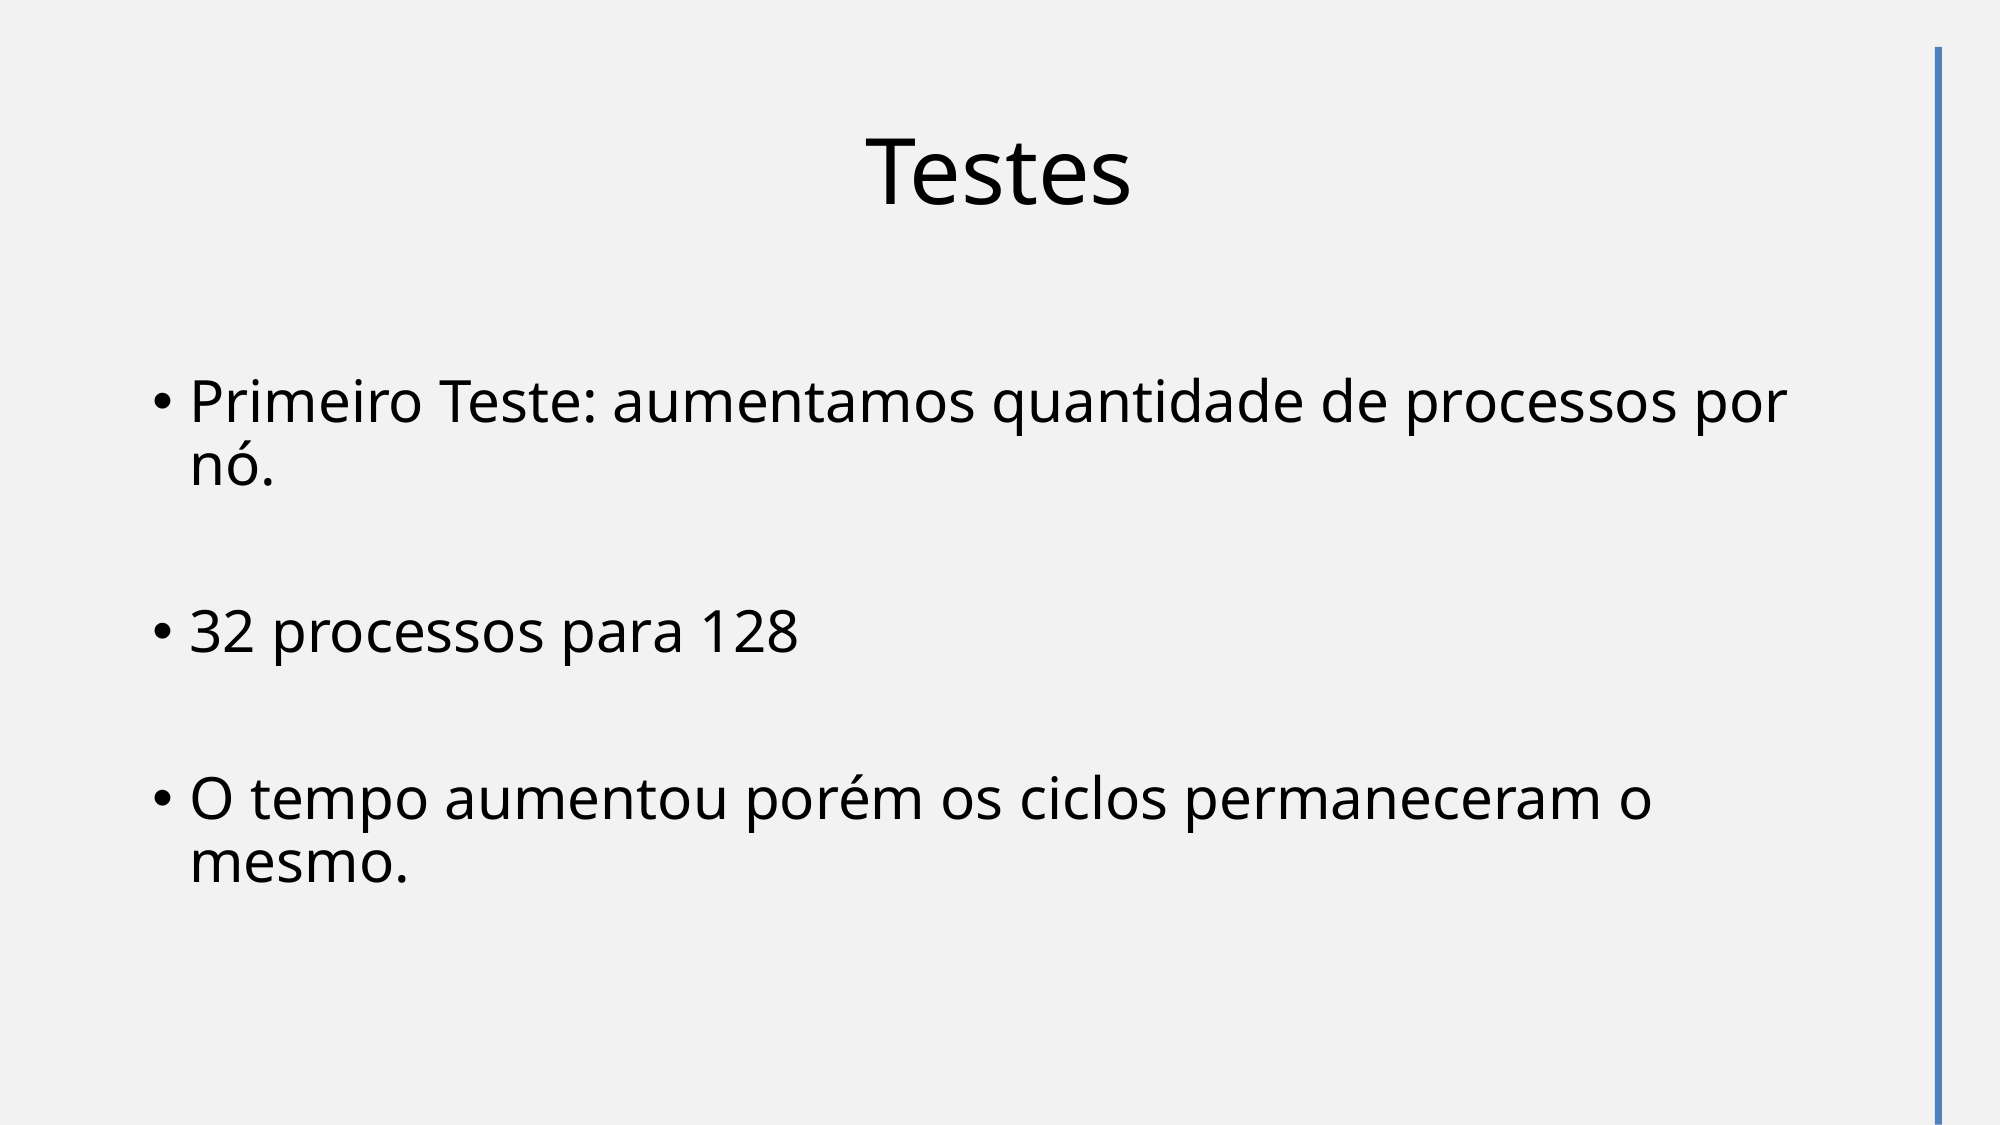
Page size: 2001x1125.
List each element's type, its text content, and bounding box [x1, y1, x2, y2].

text_box Testes [137, 59, 1863, 277]
text_box [1933, 45, 1944, 1125]
text_box Primeiro Teste: aumentamos quantidade de processos por nó. 32 processos para 128 O tempo aumentou porém os ciclos permaneceram o mesmo. [137, 364, 1863, 1078]
